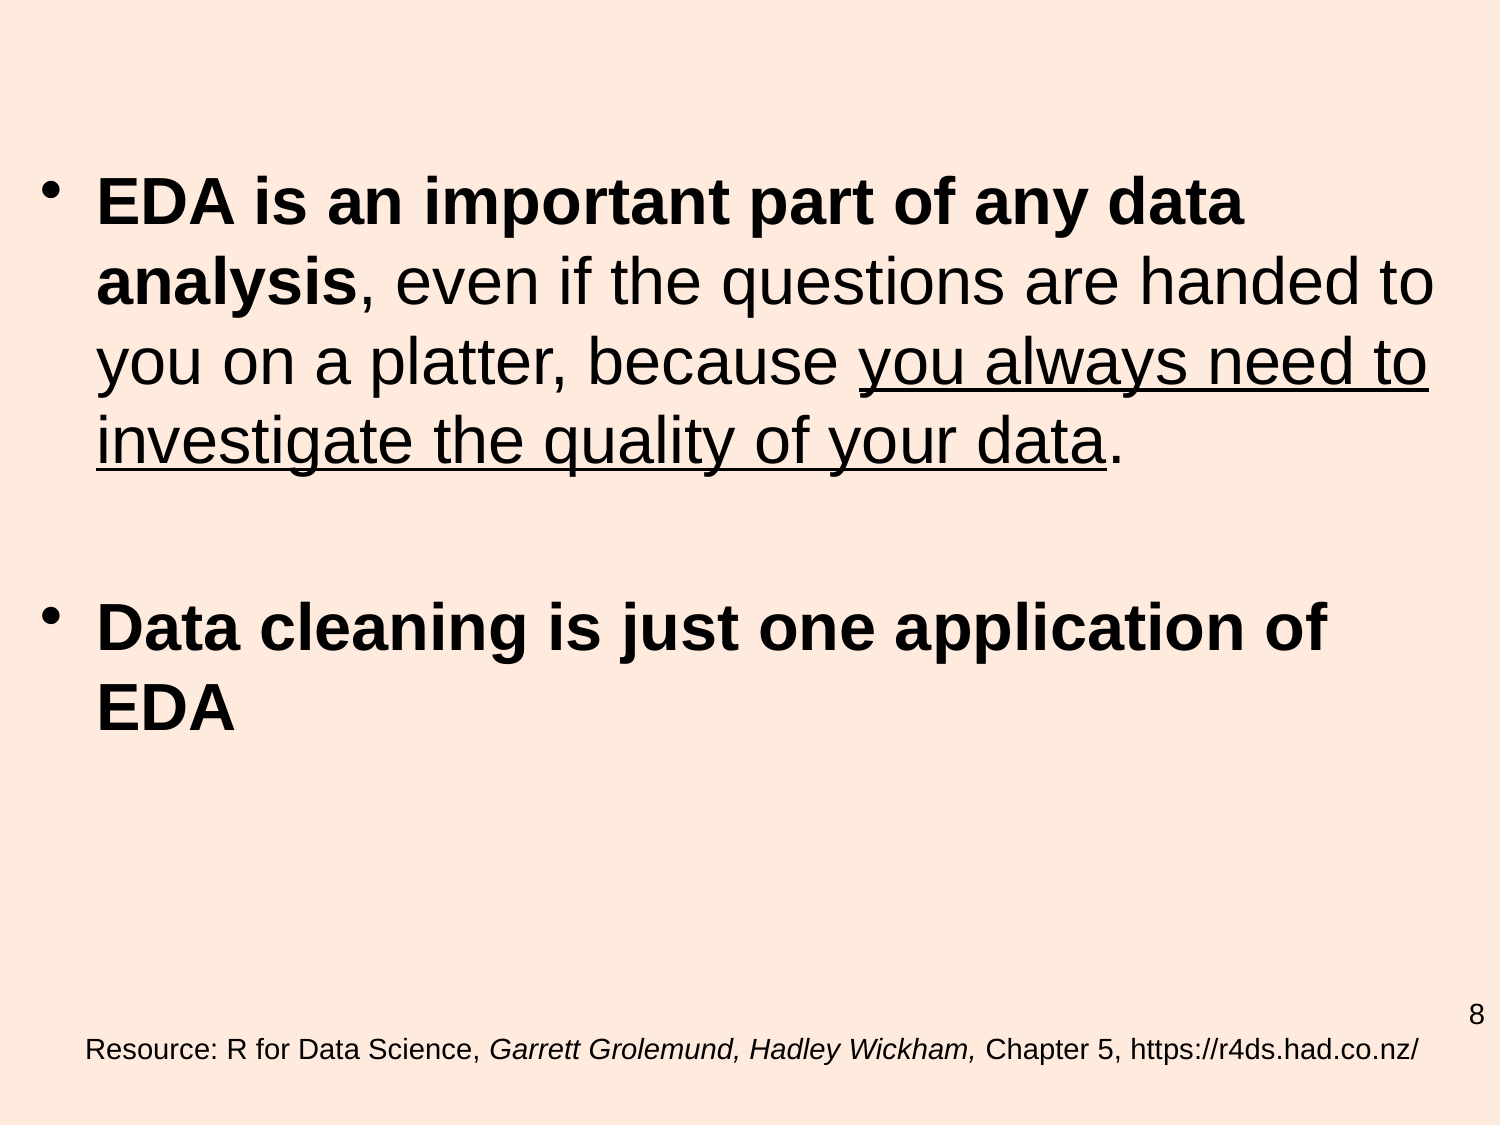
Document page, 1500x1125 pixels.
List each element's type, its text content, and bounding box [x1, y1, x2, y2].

list EDA is an important part of any data analysis, even if the questions are handed to you on a platter, because you always need to investigate the quality of your data. Data cleaning is just one application of EDA [24, 149, 1463, 1100]
slide_number 8 [1187, 987, 1500, 1063]
text_box Resource: R for Data Science, Garrett Grolemund, Hadley Wickham, Chapter 5, https://r4ds.had.co.nz/ [70, 1022, 1435, 1073]
